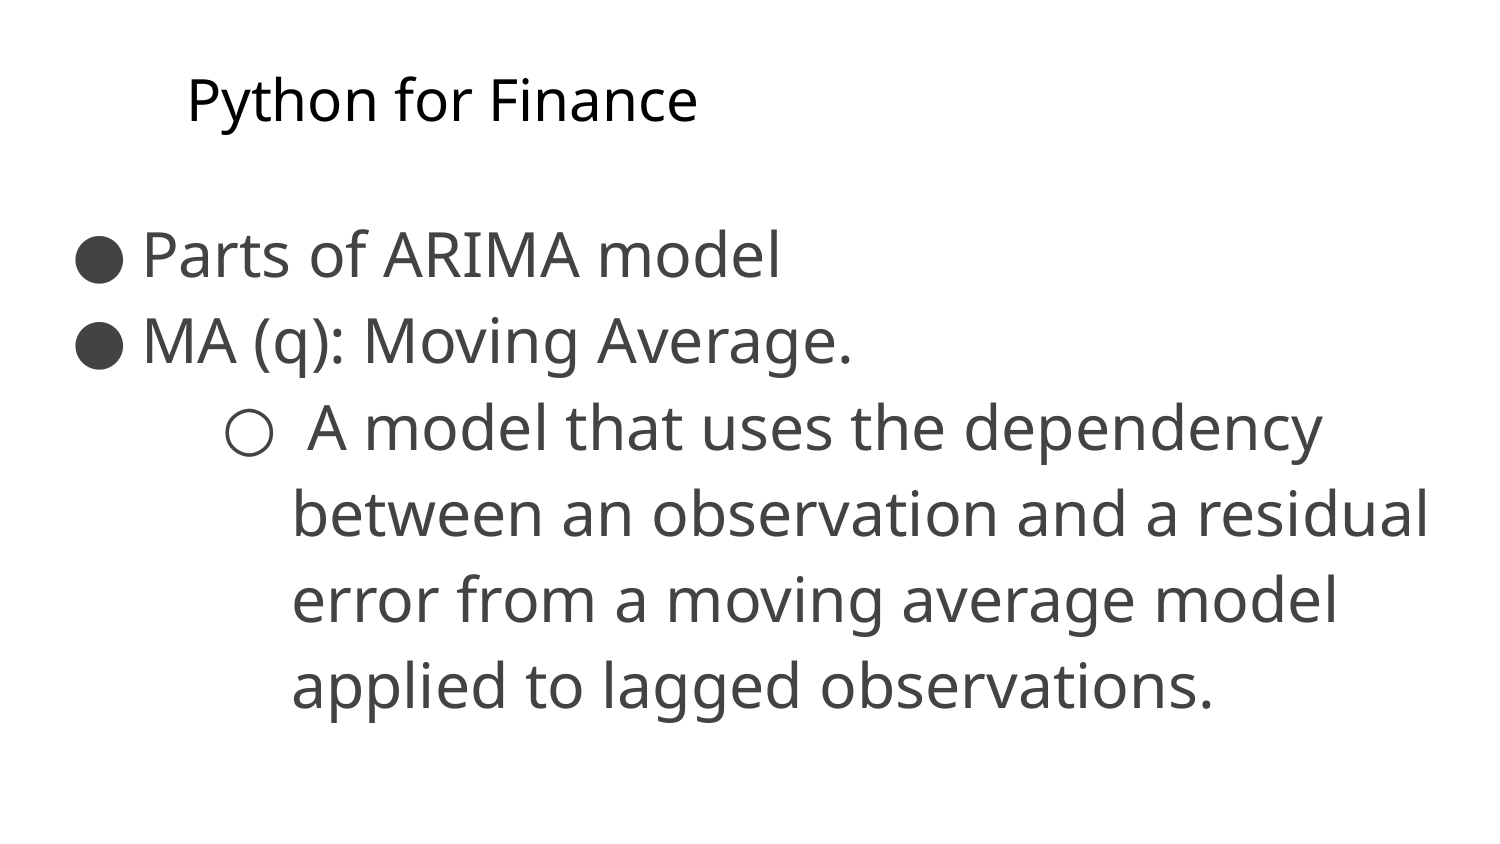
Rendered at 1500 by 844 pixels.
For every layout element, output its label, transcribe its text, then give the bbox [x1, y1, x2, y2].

list Parts of ARIMA model MA (q): Moving Average. A model that uses the dependency between an observation and a residual error from a moving average model applied to lagged observations. [51, 189, 1449, 750]
title Python for Finance [171, 48, 1449, 143]
